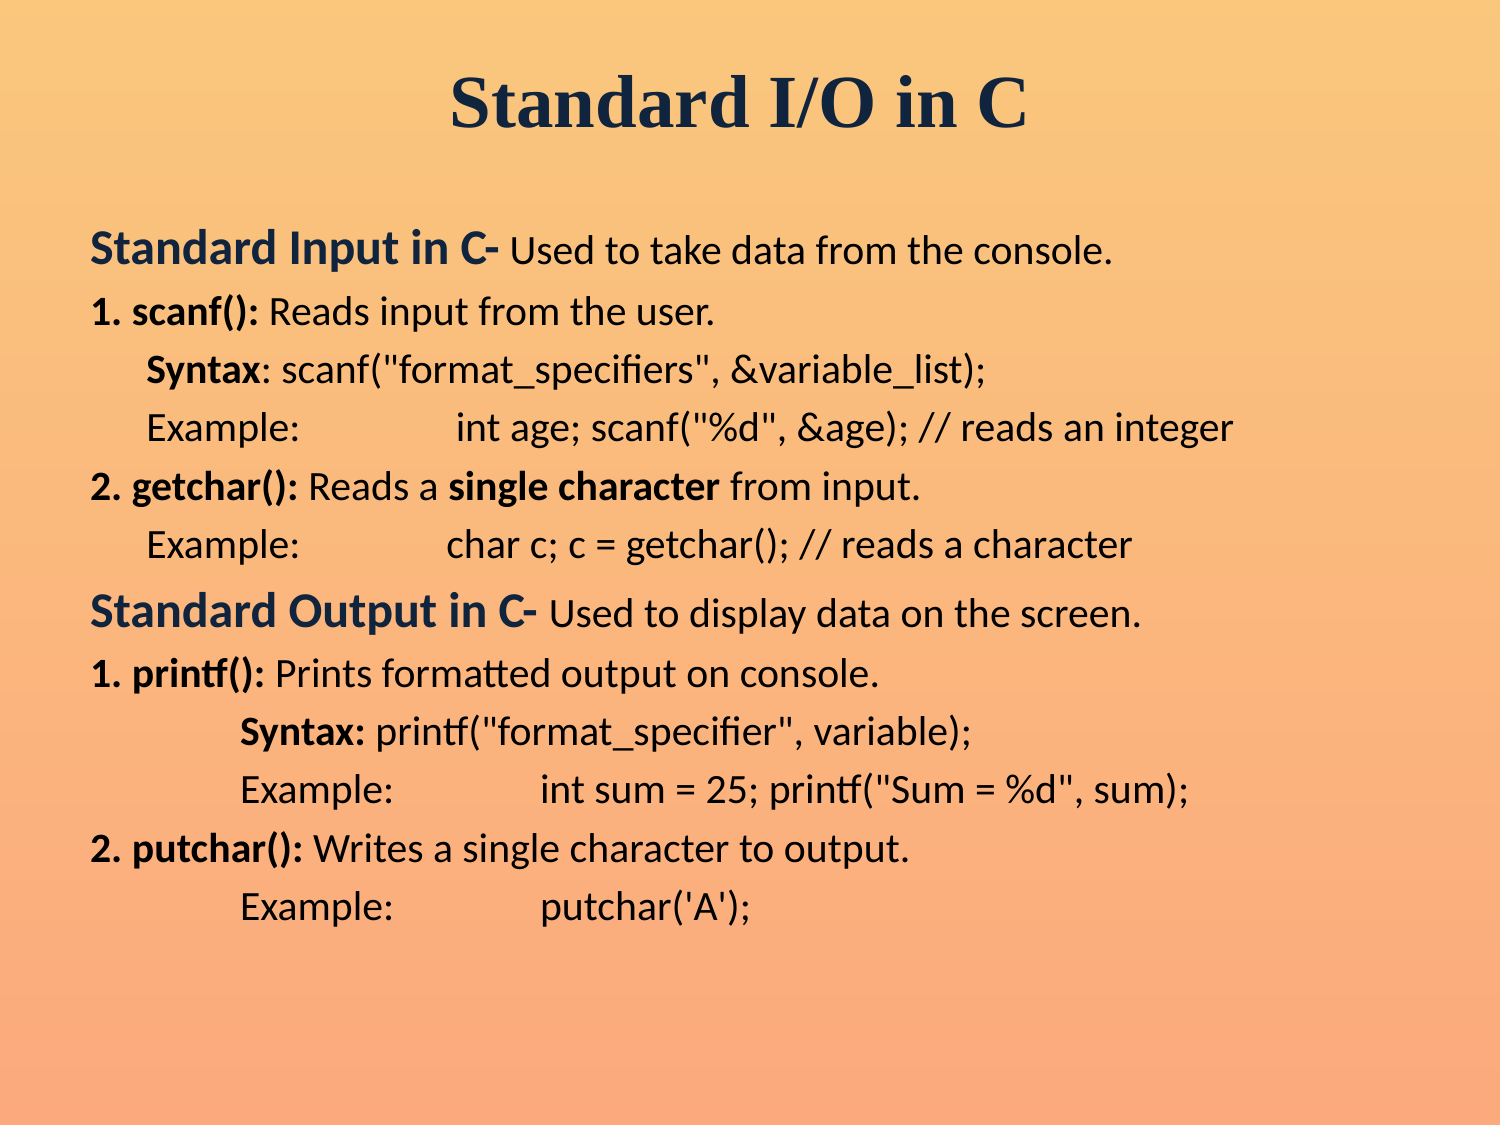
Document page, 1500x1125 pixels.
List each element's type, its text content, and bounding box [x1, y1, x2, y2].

title Standard I/O in C [75, 45, 1425, 150]
list Standard Input in C- Used to take data from the console. 1. scanf(): Reads input from the user. Syntax: scanf("format_specifiers", &variable_list); Example: int age; scanf("%d", &age); // reads an integer 2. getchar(): Reads a single character from input. Example: char c; c = getchar(); // reads a character Standard Output in C- Used to display data on the screen. 1. printf(): Prints formatted output on console. Syntax: printf("format_specifier", variable); Example: int sum = 25; printf("Sum = %d", sum); 2. putchar(): Writes a single character to output. Example: putchar('A'); [75, 207, 1425, 1075]
